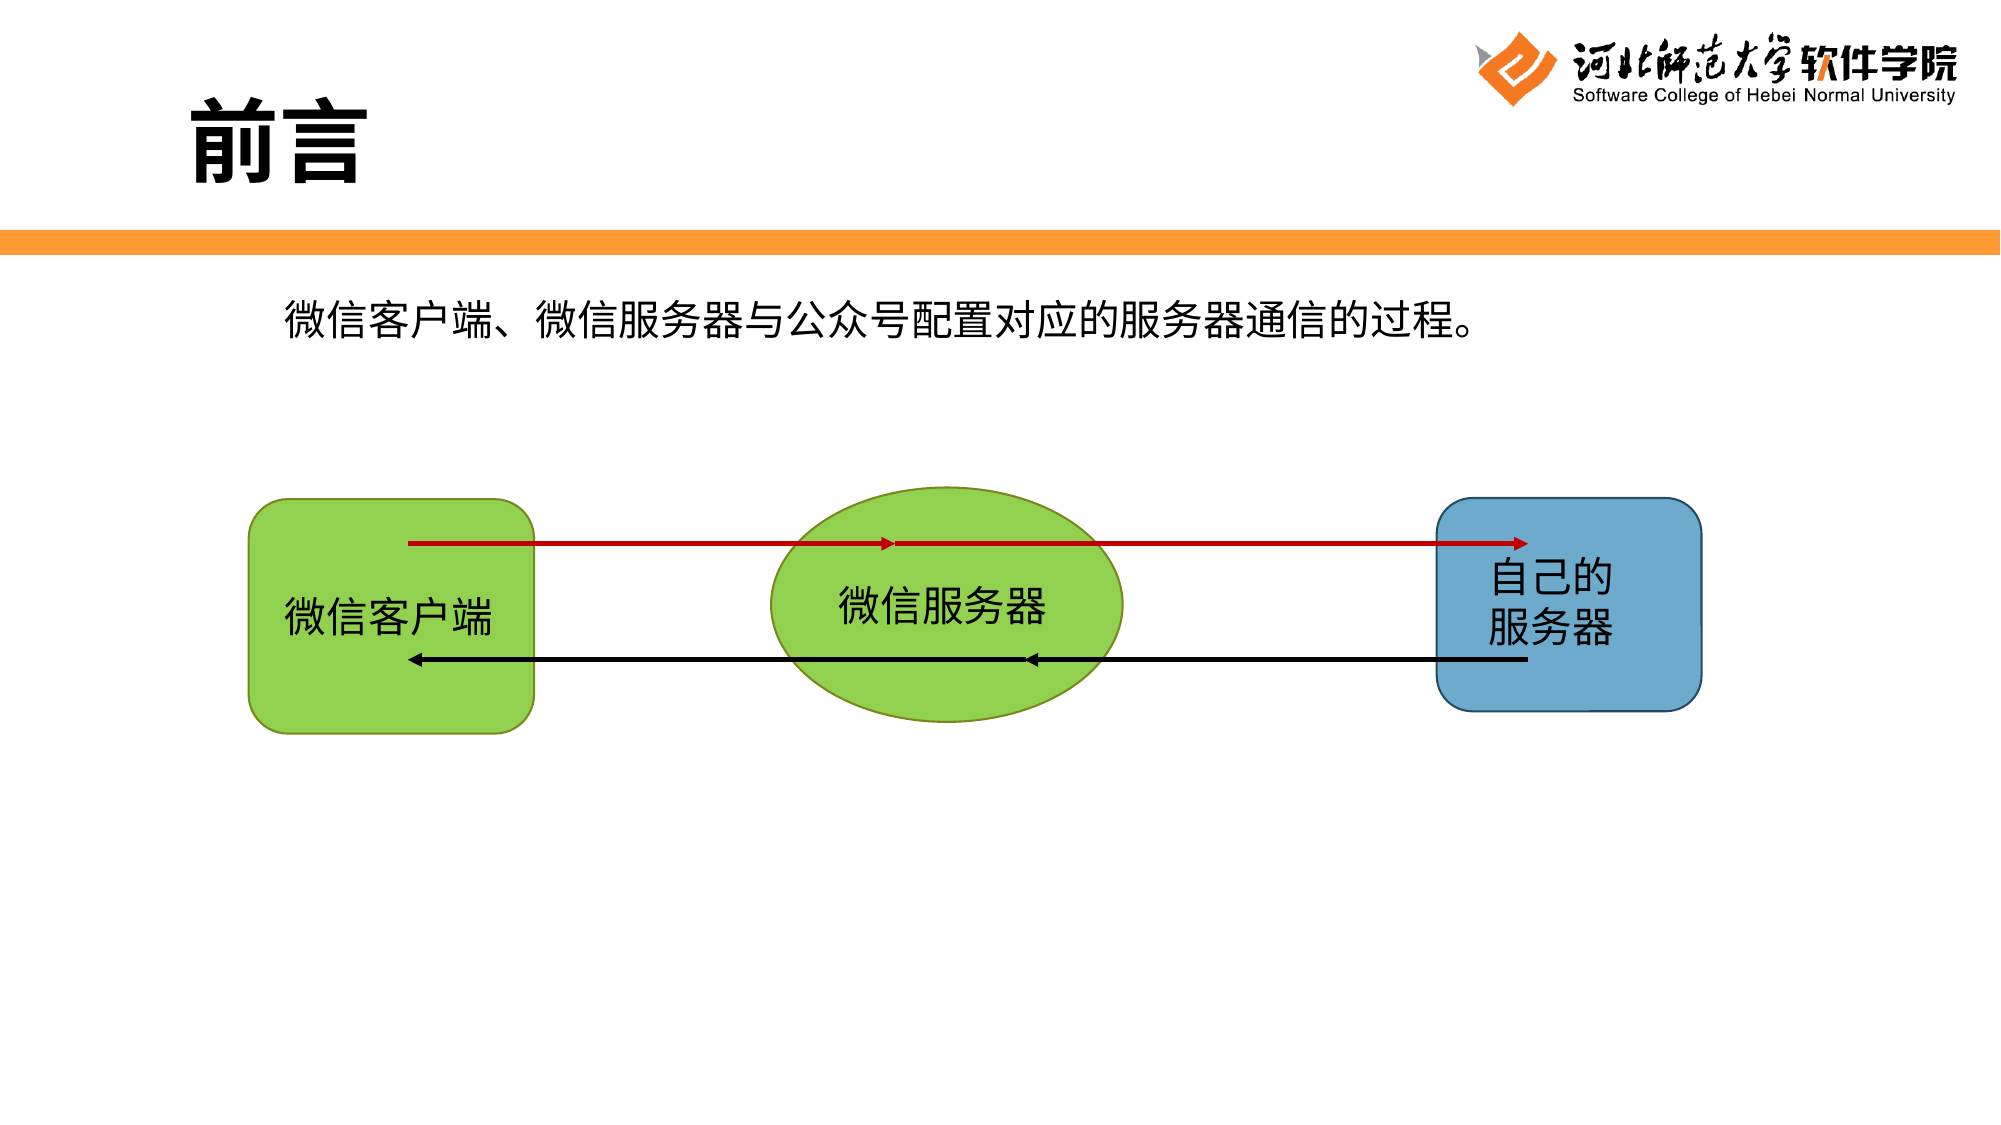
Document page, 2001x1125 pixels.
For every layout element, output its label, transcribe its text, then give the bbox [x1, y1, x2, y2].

picture [1475, 31, 1957, 107]
text_box 微信客户端 [270, 583, 513, 649]
text_box 自己的服务器 [1474, 543, 1664, 659]
text_box [1435, 496, 1703, 713]
text_box [247, 498, 536, 735]
text_box [792, 662, 1102, 723]
text_box 微信服务器 [823, 571, 1074, 637]
text_box [770, 545, 1124, 658]
list 前言 [172, 89, 1000, 202]
text_box 微信客户端、微信服务器与公众号配置对应的服务器通信的过程。 [270, 285, 1592, 351]
text_box [797, 486, 1096, 543]
